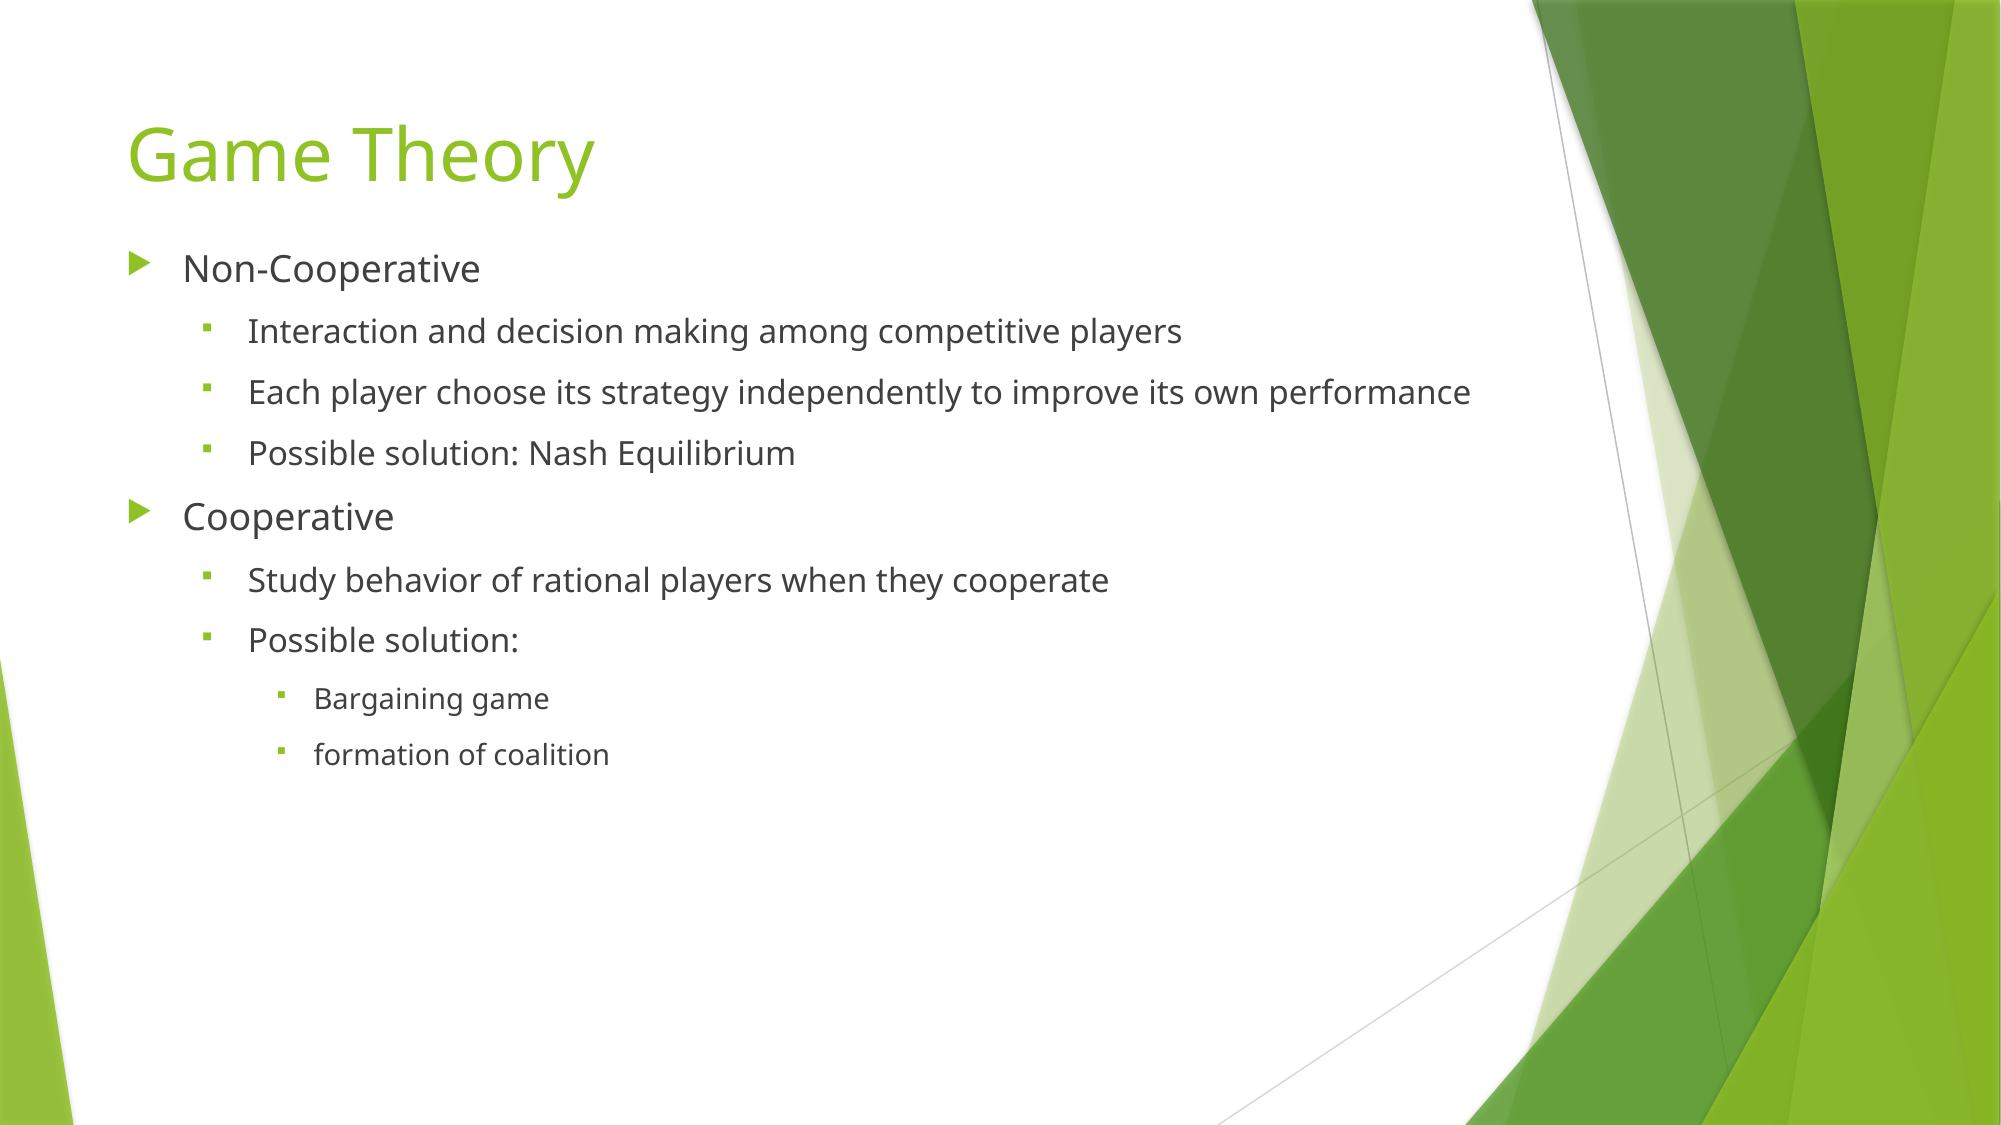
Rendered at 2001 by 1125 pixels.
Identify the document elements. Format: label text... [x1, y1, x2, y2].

list Non-Cooperative Interaction and decision making among competitive players Each player choose its strategy independently to improve its own performance Possible solution: Nash Equilibrium Cooperative Study behavior of rational players when they cooperate Possible solution: Bargaining game formation of coalition [111, 237, 1522, 992]
title Game Theory [111, 99, 1522, 205]
